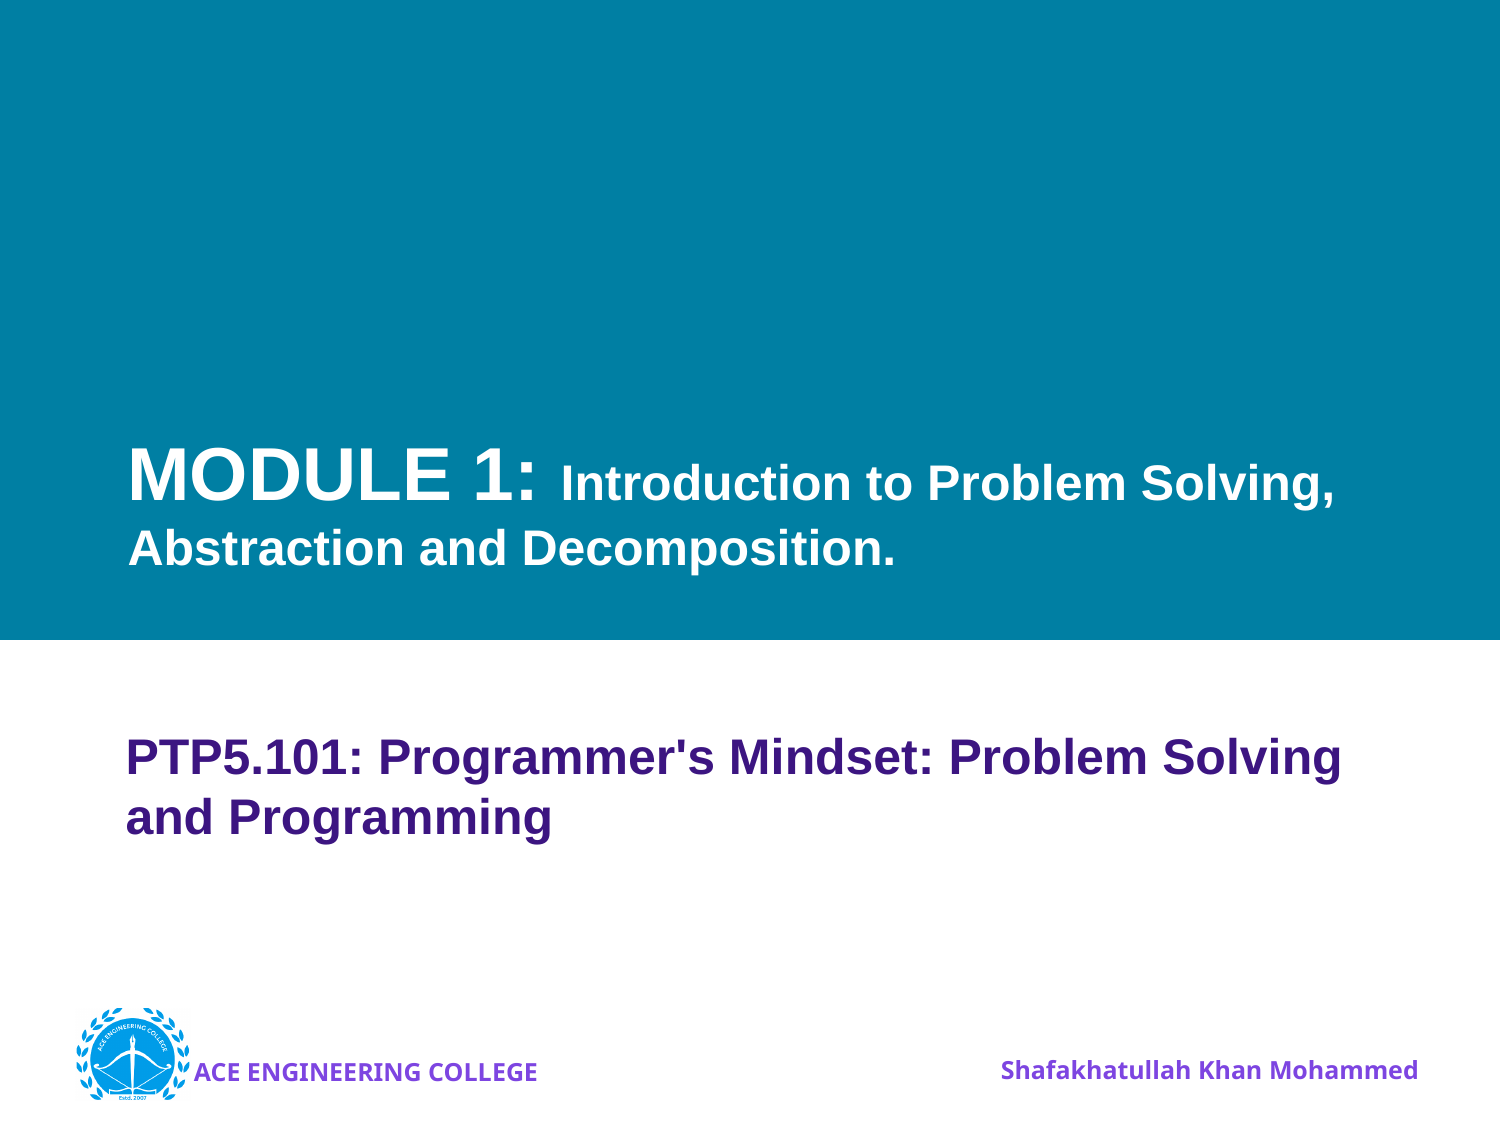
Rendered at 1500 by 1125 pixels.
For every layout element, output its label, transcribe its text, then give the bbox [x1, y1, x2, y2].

subtitle PTP5.101: Programmer's Mindset: Problem Solving and Programming [110, 650, 1390, 938]
picture [75, 1008, 191, 1101]
title MODULE 1: Introduction to Problem Solving, Abstraction and Decomposition. [112, 125, 1388, 591]
